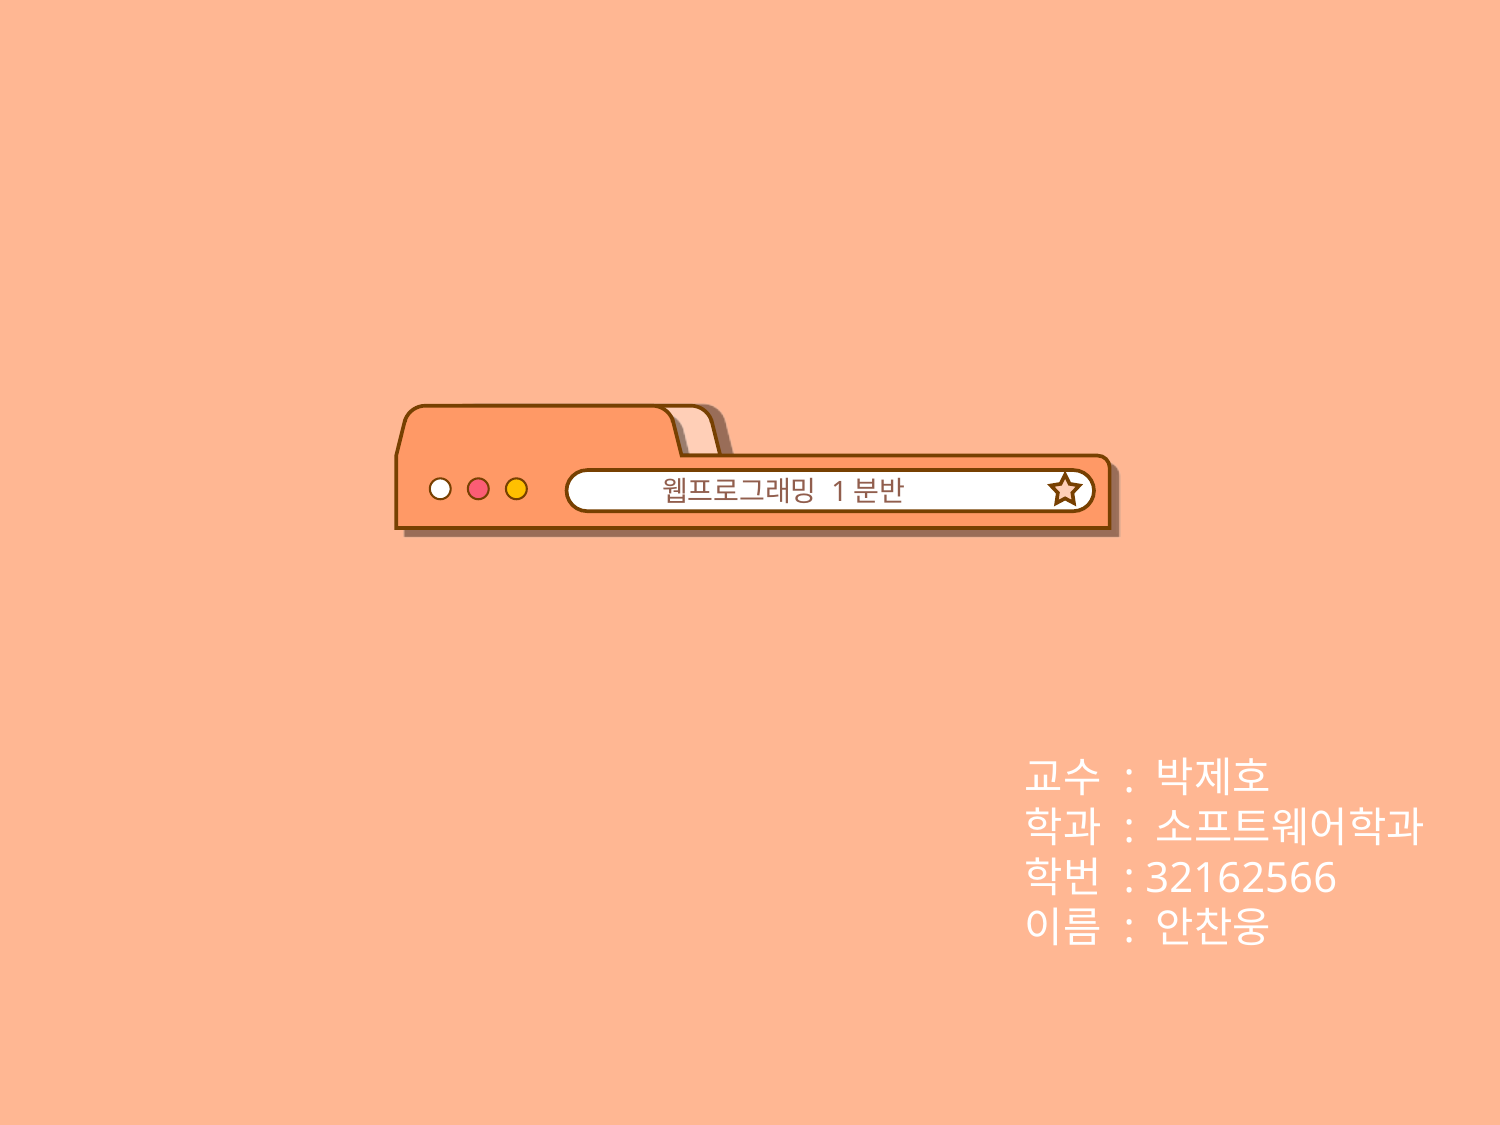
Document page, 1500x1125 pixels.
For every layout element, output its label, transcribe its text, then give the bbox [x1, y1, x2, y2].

text_box 교수 : 박제호 학과 : 소프트웨어학과 학번 : 32162566 이름 : 안찬웅 [1010, 693, 1500, 1002]
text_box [396, 405, 1110, 529]
